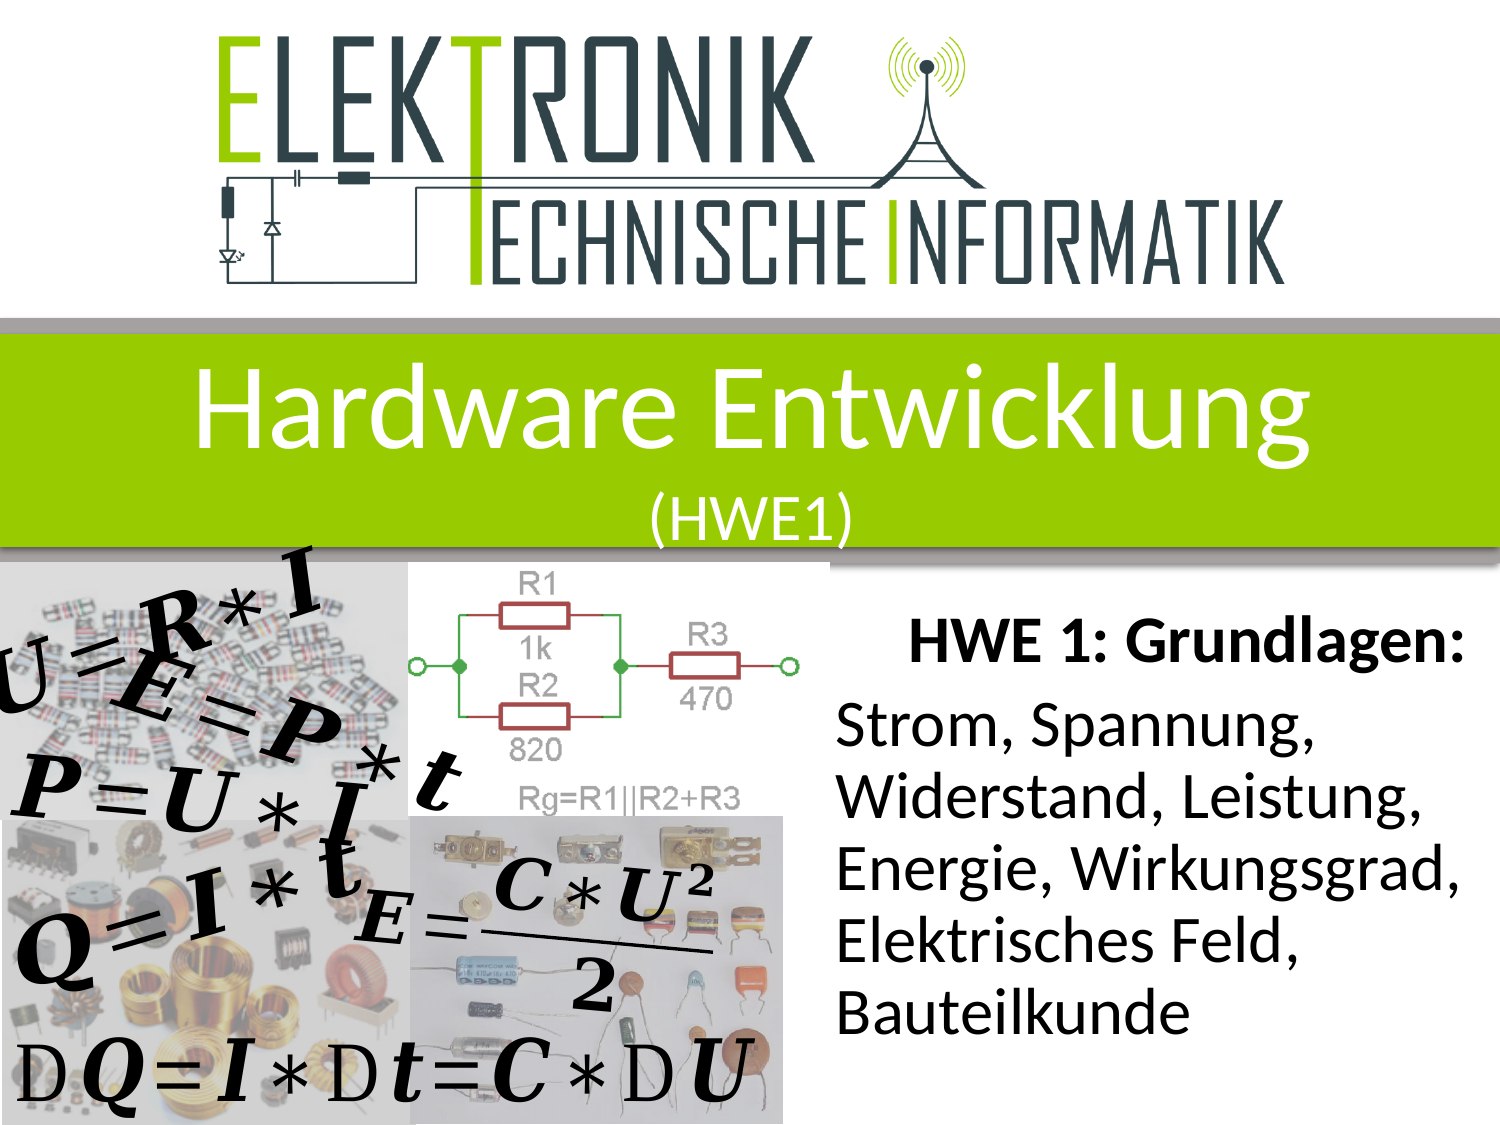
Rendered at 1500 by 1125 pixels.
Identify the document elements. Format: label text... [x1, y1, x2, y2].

picture [0, 561, 831, 1125]
title Hardware Entwicklung (HWE1) [76, 338, 1427, 549]
subtitle HWE 1: Grundlagen: Strom, Spannung, Widerstand, Leistung, Energie, Wirkungsgrad, Elektrisches Feld, Bauteilkunde [820, 597, 1483, 1071]
picture [200, 17, 1306, 299]
